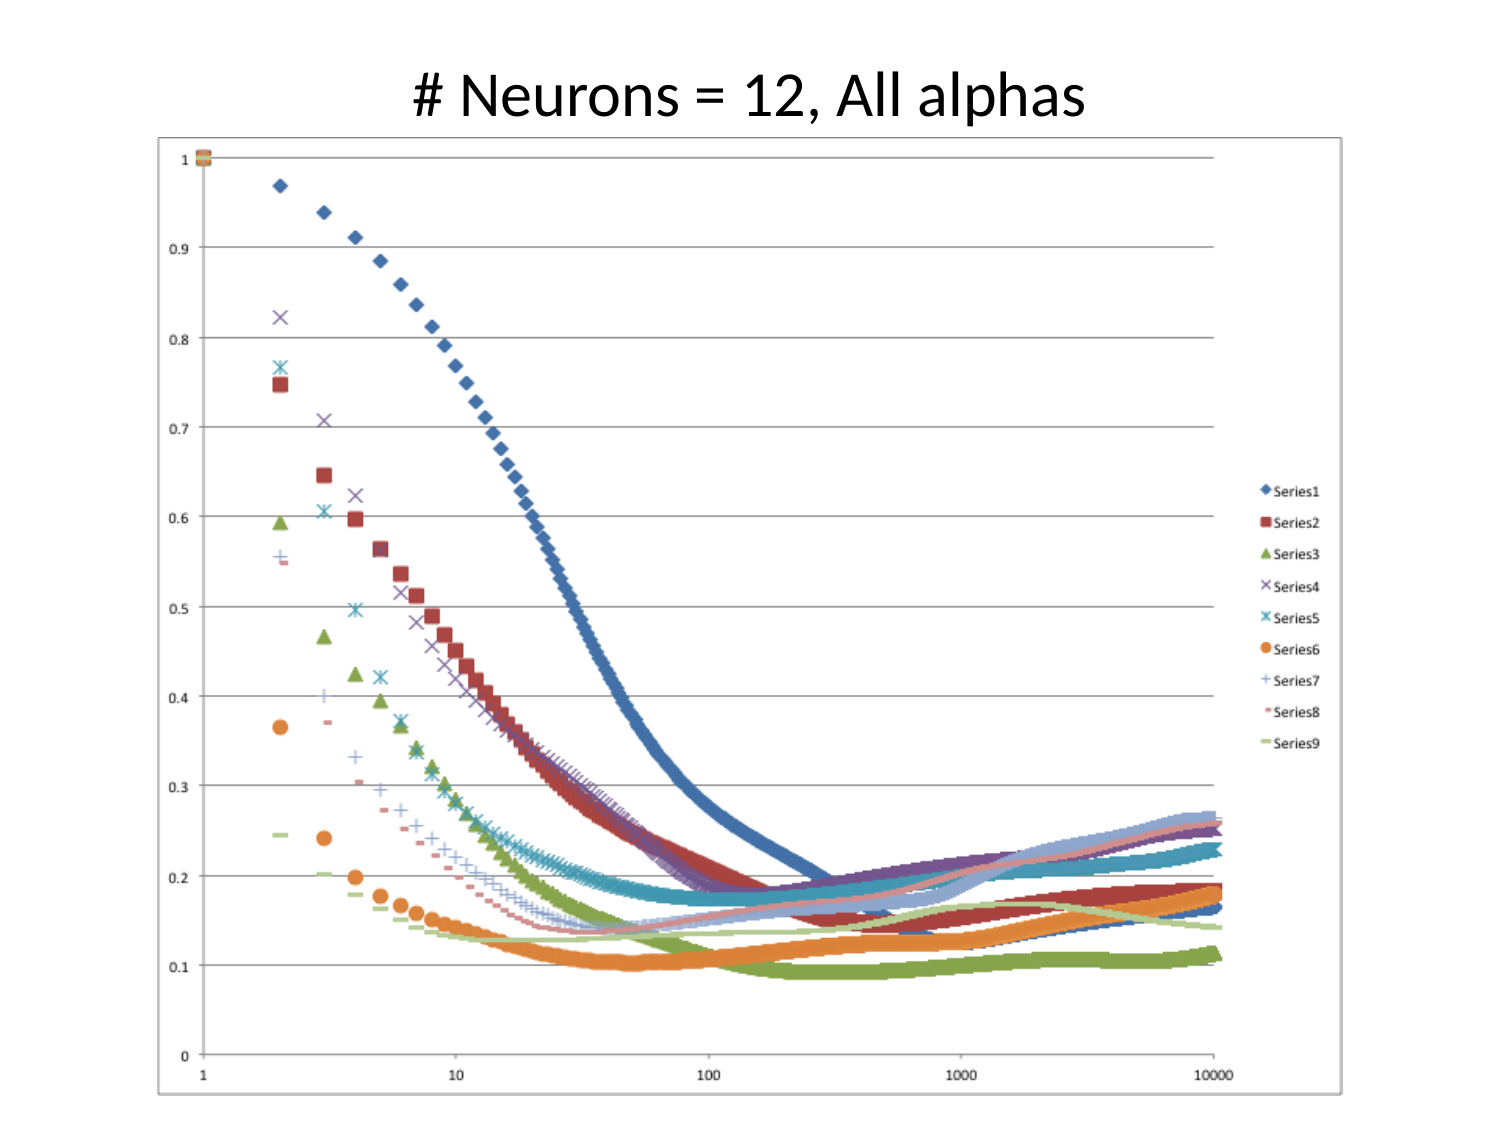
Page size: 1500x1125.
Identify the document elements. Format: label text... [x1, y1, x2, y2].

picture [157, 137, 1343, 1096]
title # Neurons = 12, All alphas [75, 45, 1425, 138]
